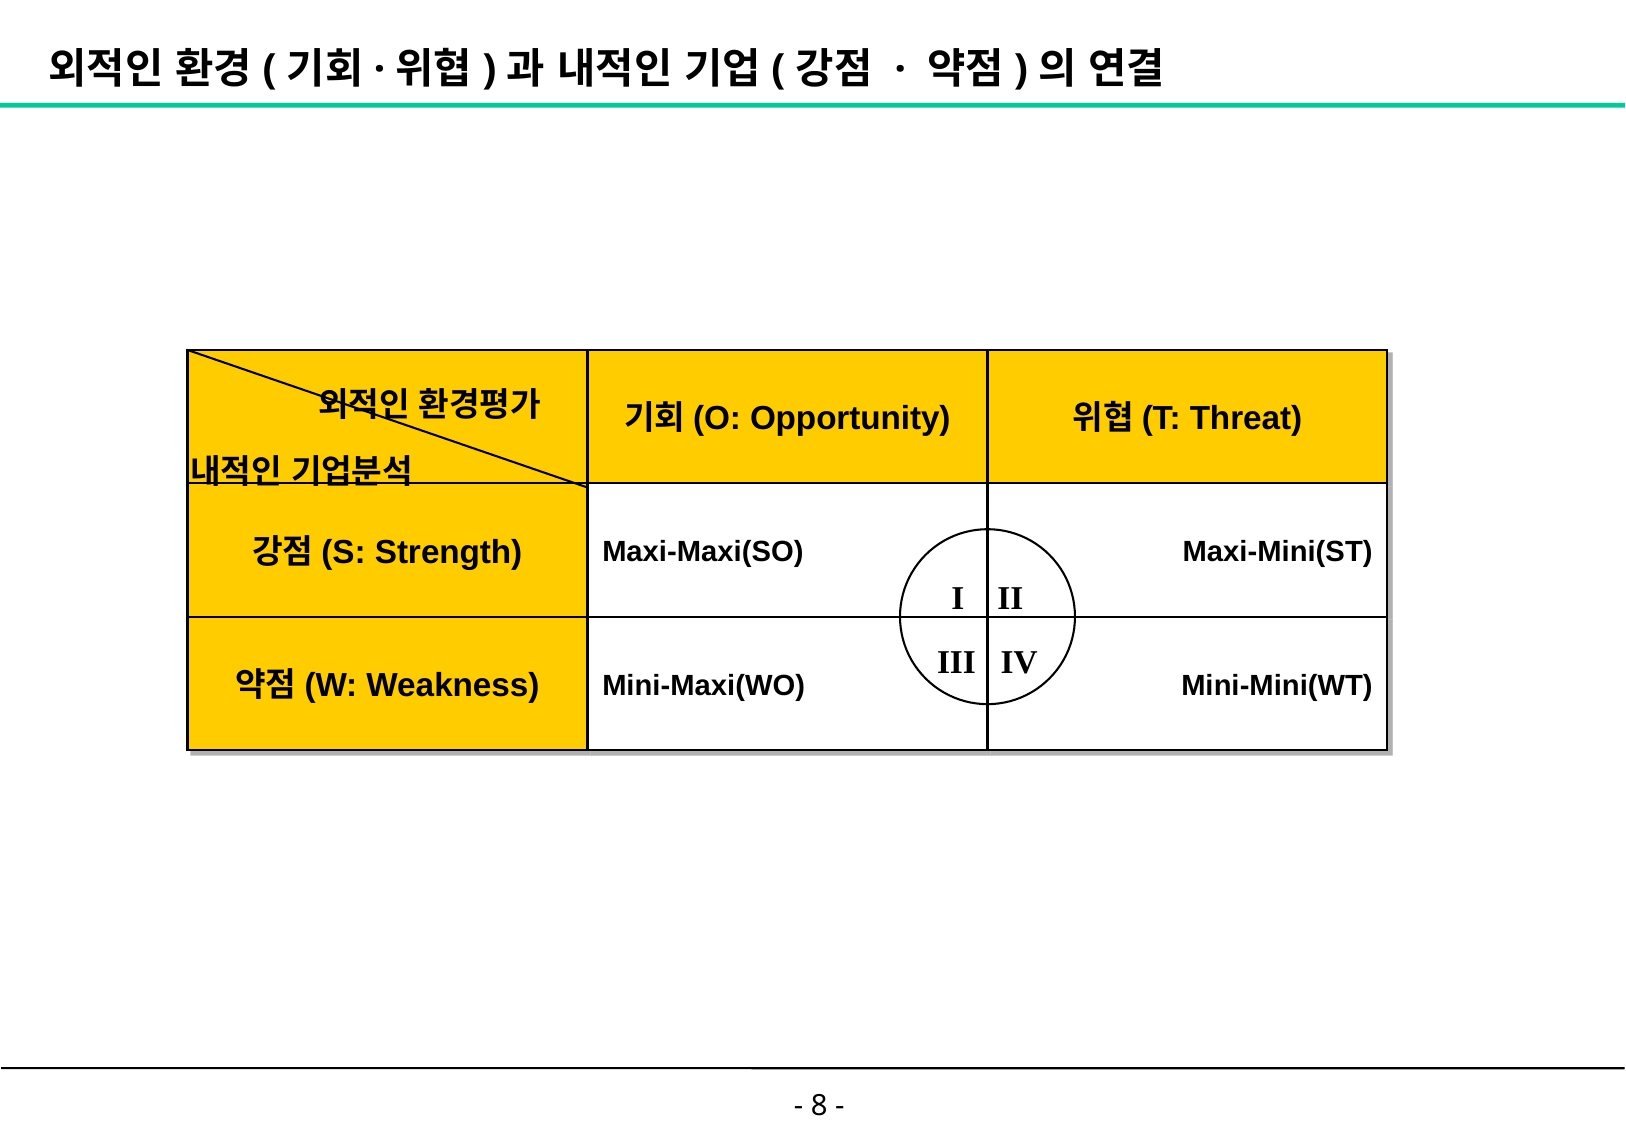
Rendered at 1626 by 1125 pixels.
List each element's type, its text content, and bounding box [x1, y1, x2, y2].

text_box 강점(S: Strength) [187, 484, 584, 616]
slide_number - 8 - [649, 1067, 989, 1125]
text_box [587, 482, 1388, 751]
text_box 기회(O: Opportunity) [588, 349, 987, 481]
title 외적인 환경(기회·위협)과 내적인 기업(강점 · 약점)의 연결 [32, 35, 1201, 99]
text_box 약점(W: Weakness) [187, 616, 582, 750]
text_box 위협(T: Threat) [987, 349, 1388, 482]
text_box 외적인 환경평가 내적인 기업분석 [187, 349, 588, 484]
